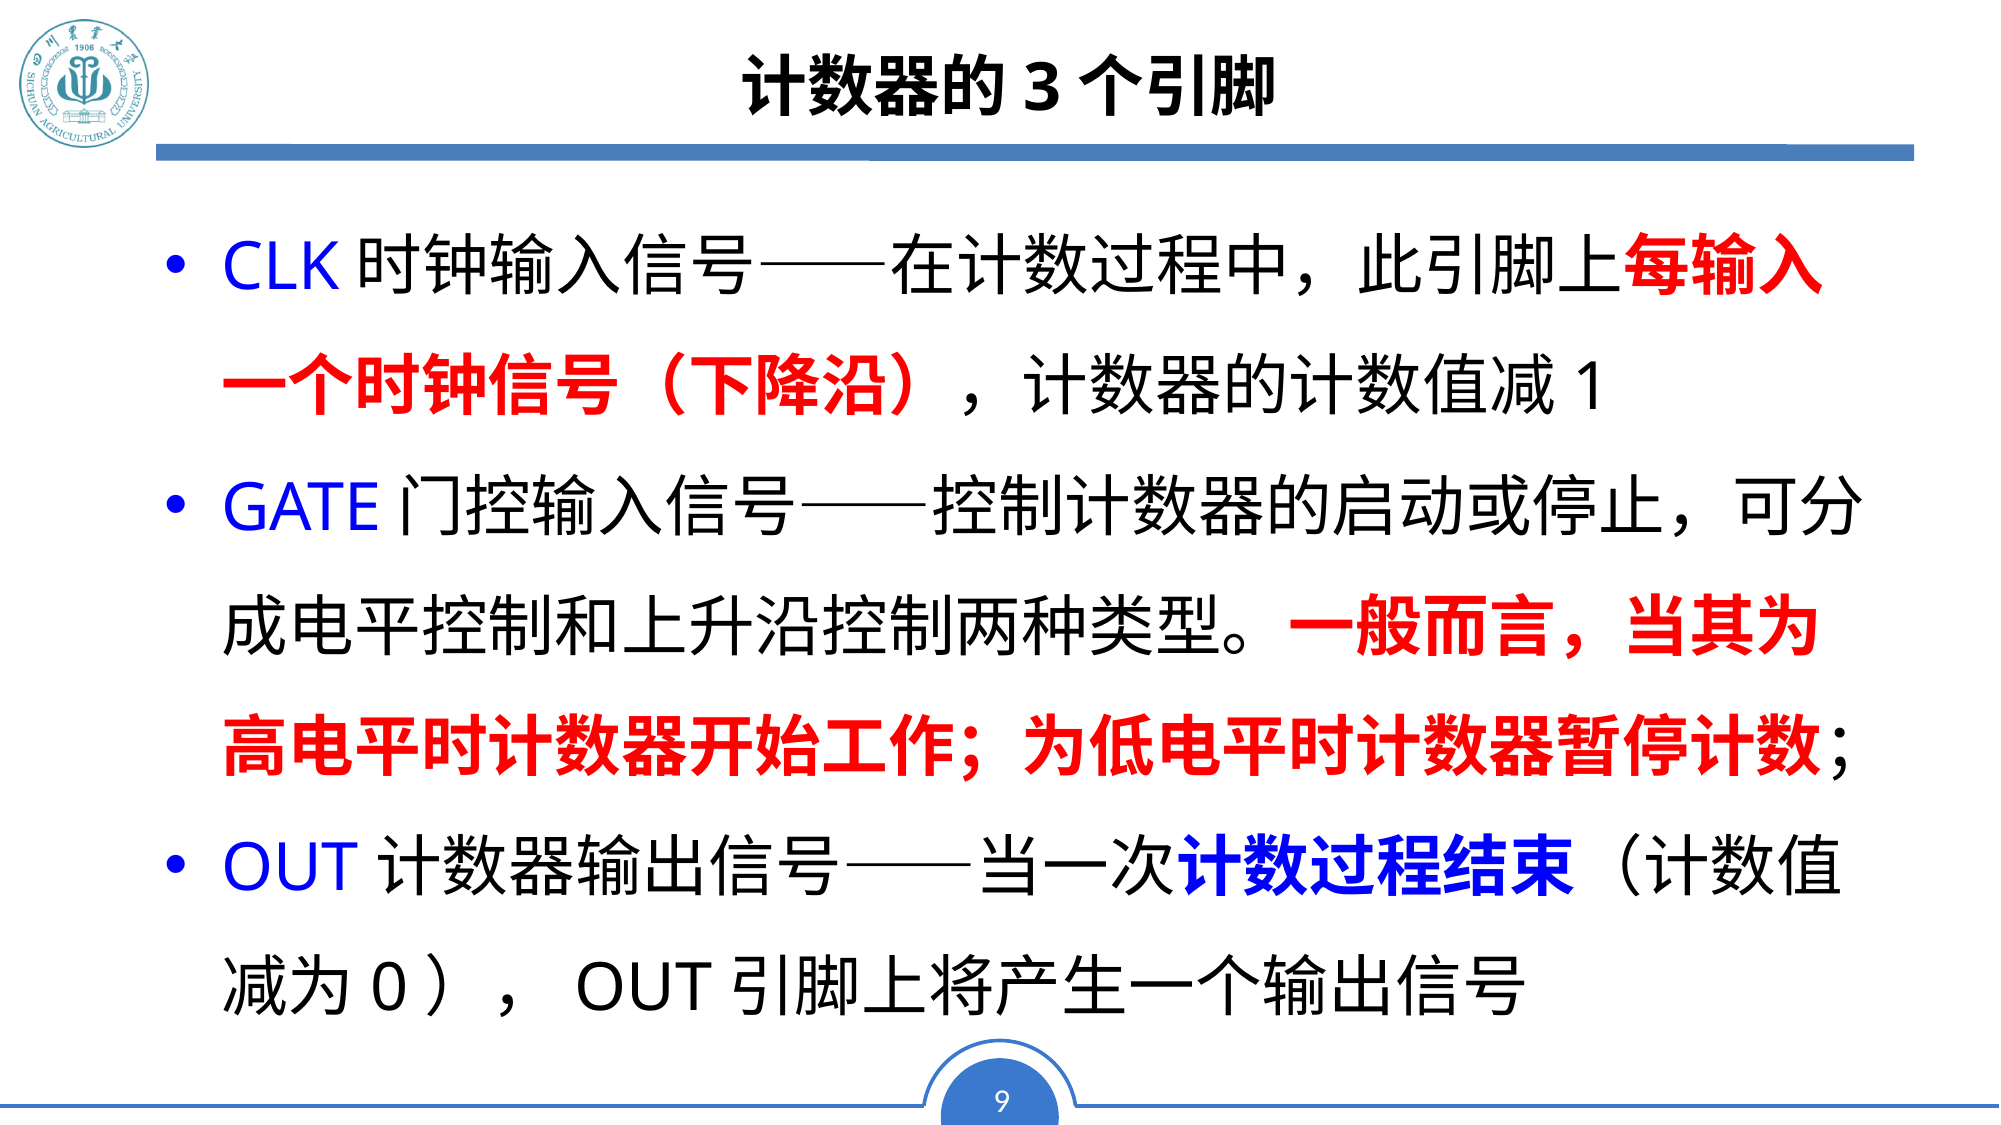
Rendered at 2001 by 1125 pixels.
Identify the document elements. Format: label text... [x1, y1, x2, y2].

list CLK时钟输入信号——在计数过程中，此引脚上每输入一个时钟信号（下降沿），计数器的计数值减1 GATE门控输入信号——控制计数器的启动或停止，可分成电平控制和上升沿控制两种类型。一般而言，当其为高电平时计数器开始工作；为低电平时计数器暂停计数； OUT计数器输出信号——当一次计数过程结束（计数值减为0），OUT引脚上将产生一个输出信号 [150, 175, 1903, 933]
title 计数器的3个引脚 [156, 14, 1862, 153]
